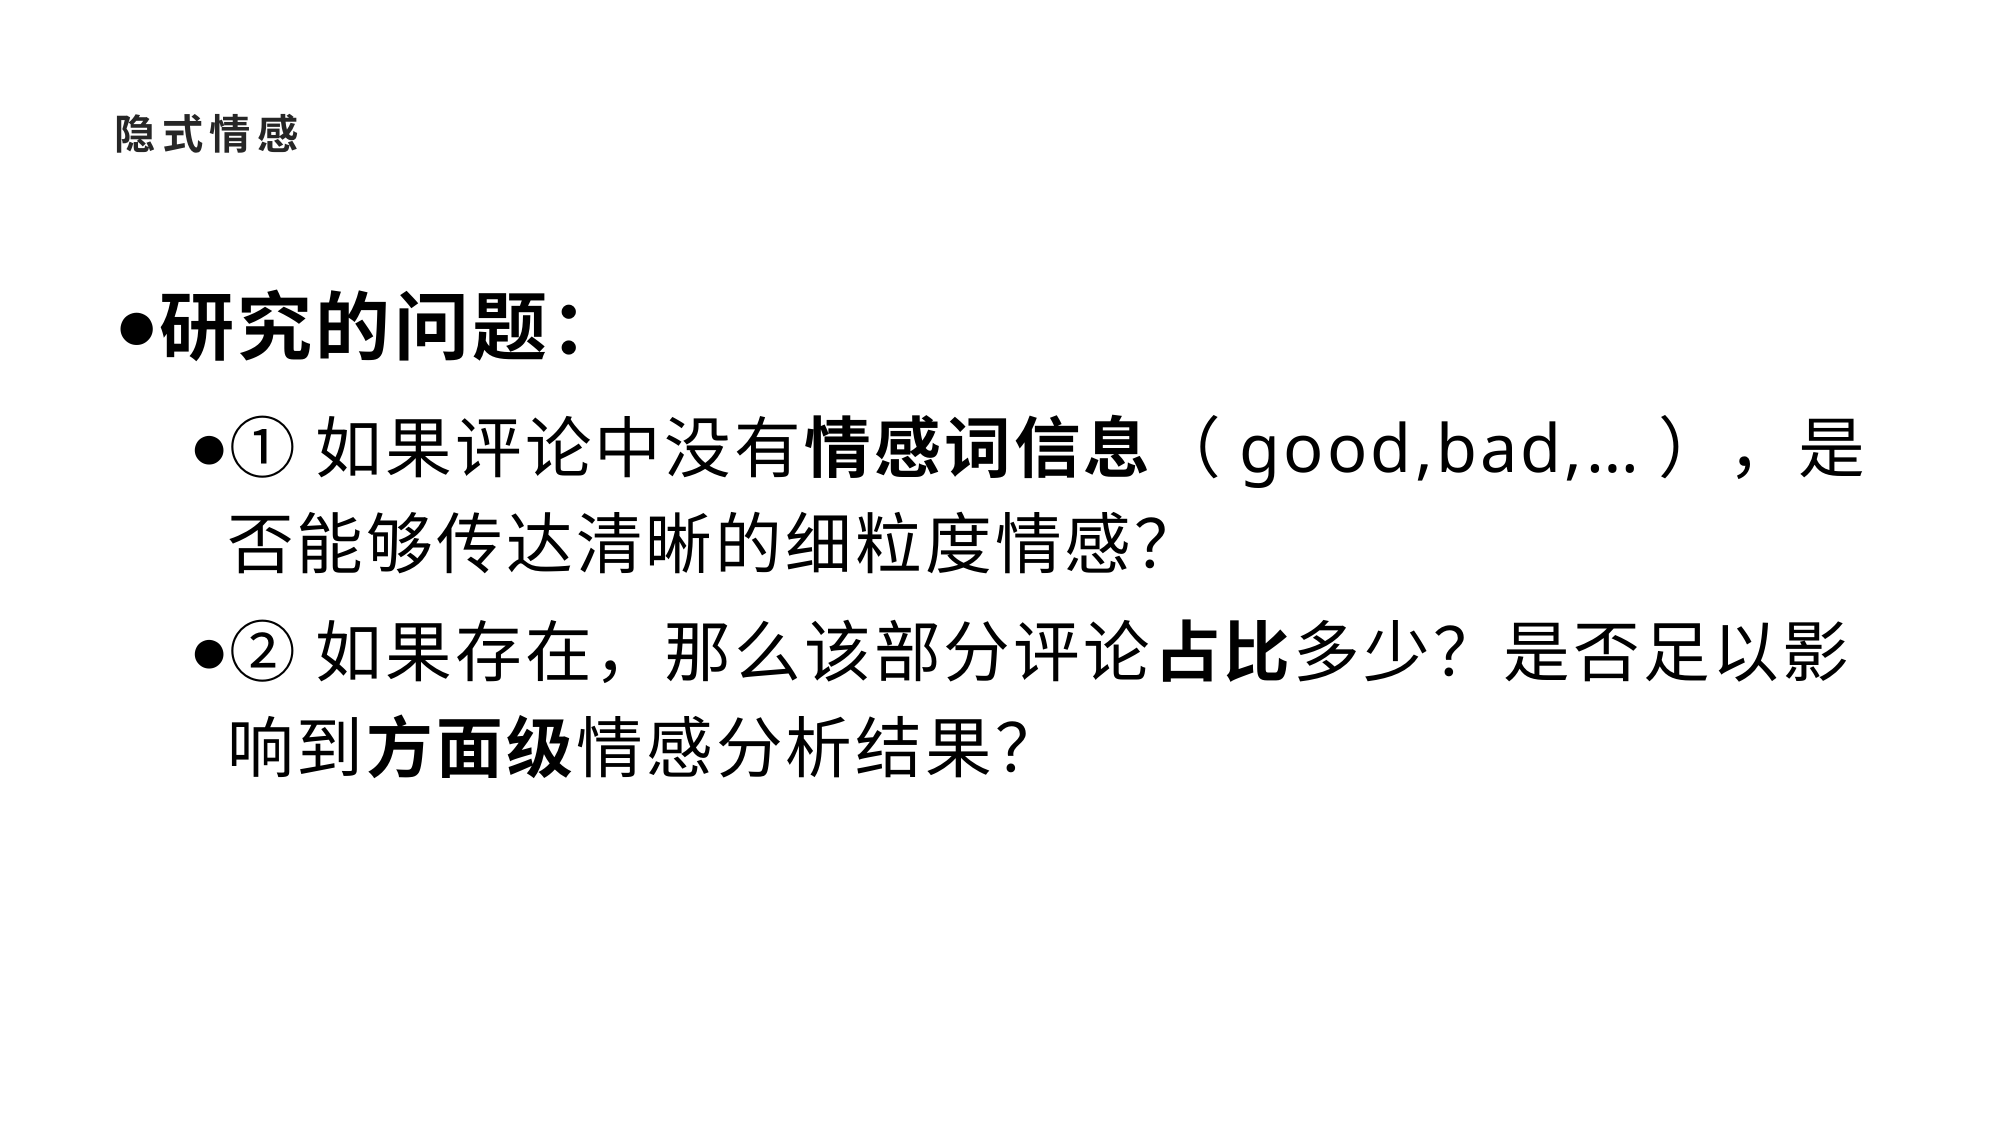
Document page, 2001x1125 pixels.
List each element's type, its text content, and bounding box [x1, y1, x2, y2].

list 研究的问题： ①如果评论中没有情感词信息（good,bad,…），是否能够传达清晰的细粒度情感？ ②如果存在，那么该部分评论占比多少？是否足以影响到方面级情感分析结果？ [99, 244, 1900, 1026]
title 隐式情感 [99, 99, 1900, 216]
